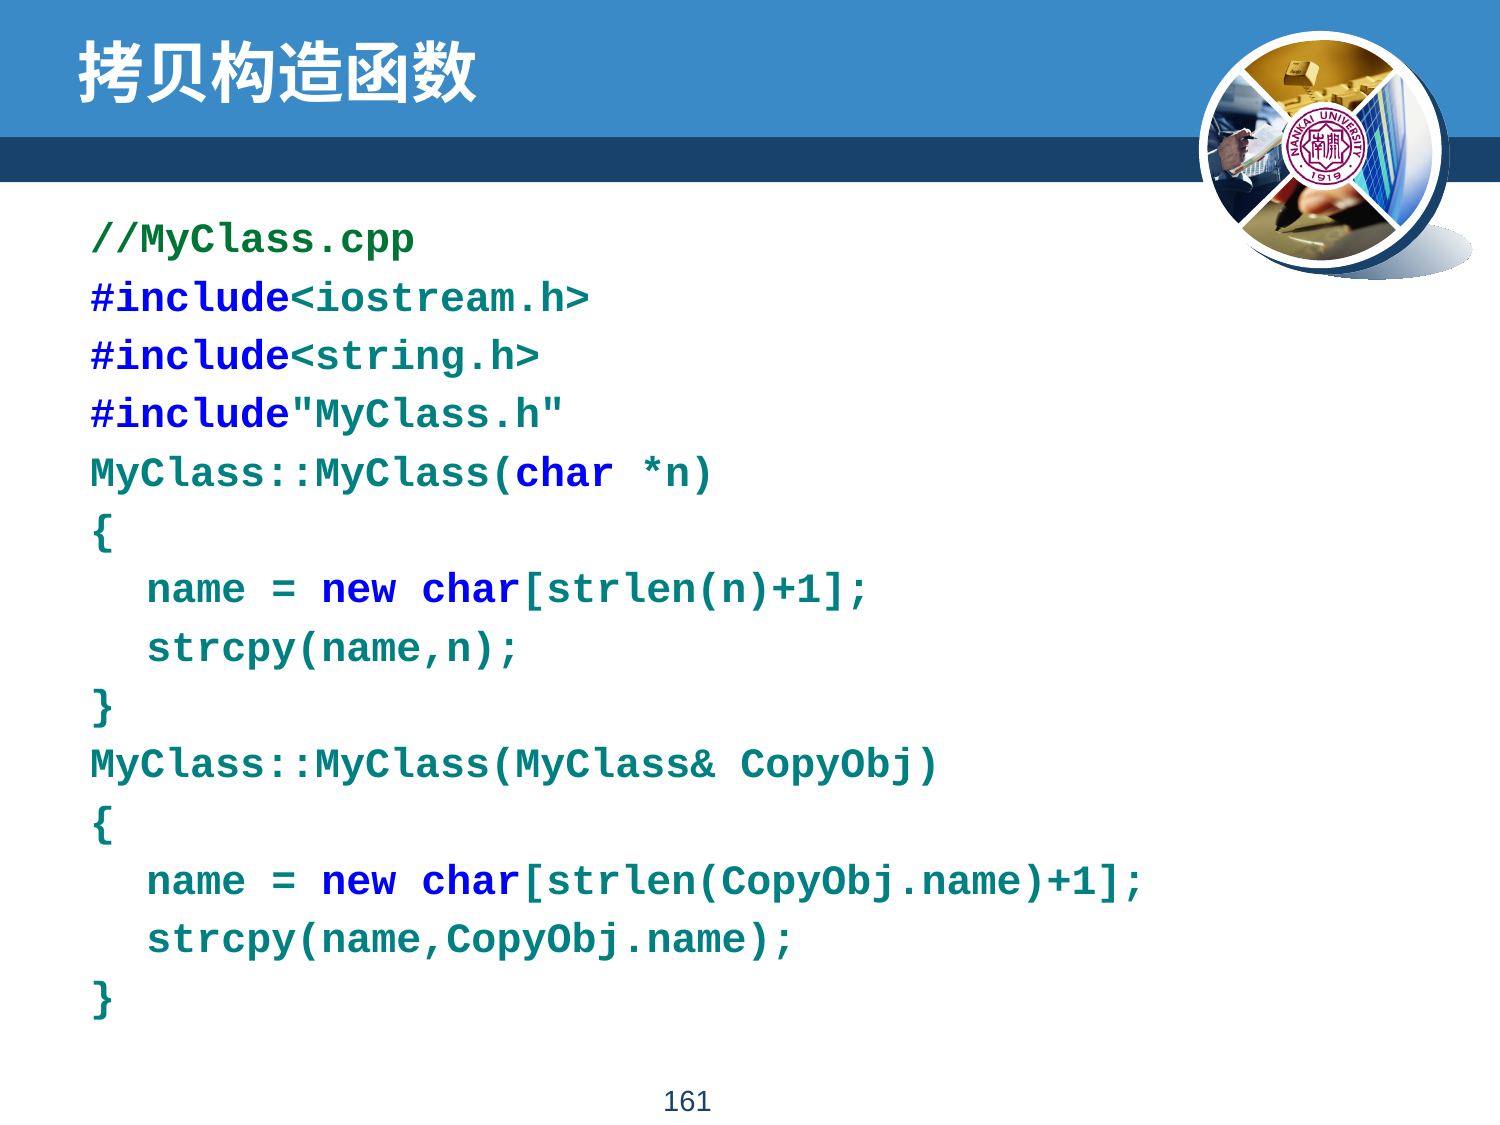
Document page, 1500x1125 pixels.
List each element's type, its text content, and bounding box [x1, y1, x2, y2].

title 拷贝构造函数 [62, 24, 1275, 118]
slide_number 160 [512, 1074, 863, 1114]
list //MyClass.cpp #include<iostream.h> #include<string.h> #include"MyClass.h" MyClass::MyClass(char *n) { name = new char[strlen(n)+1]; strcpy(name,n); } MyClass::MyClass(MyClass& CopyObj) { name = new char[strlen(CopyObj.name)+1]; strcpy(name,CopyObj.name); } [75, 203, 1425, 1065]
picture [1207, 40, 1433, 203]
